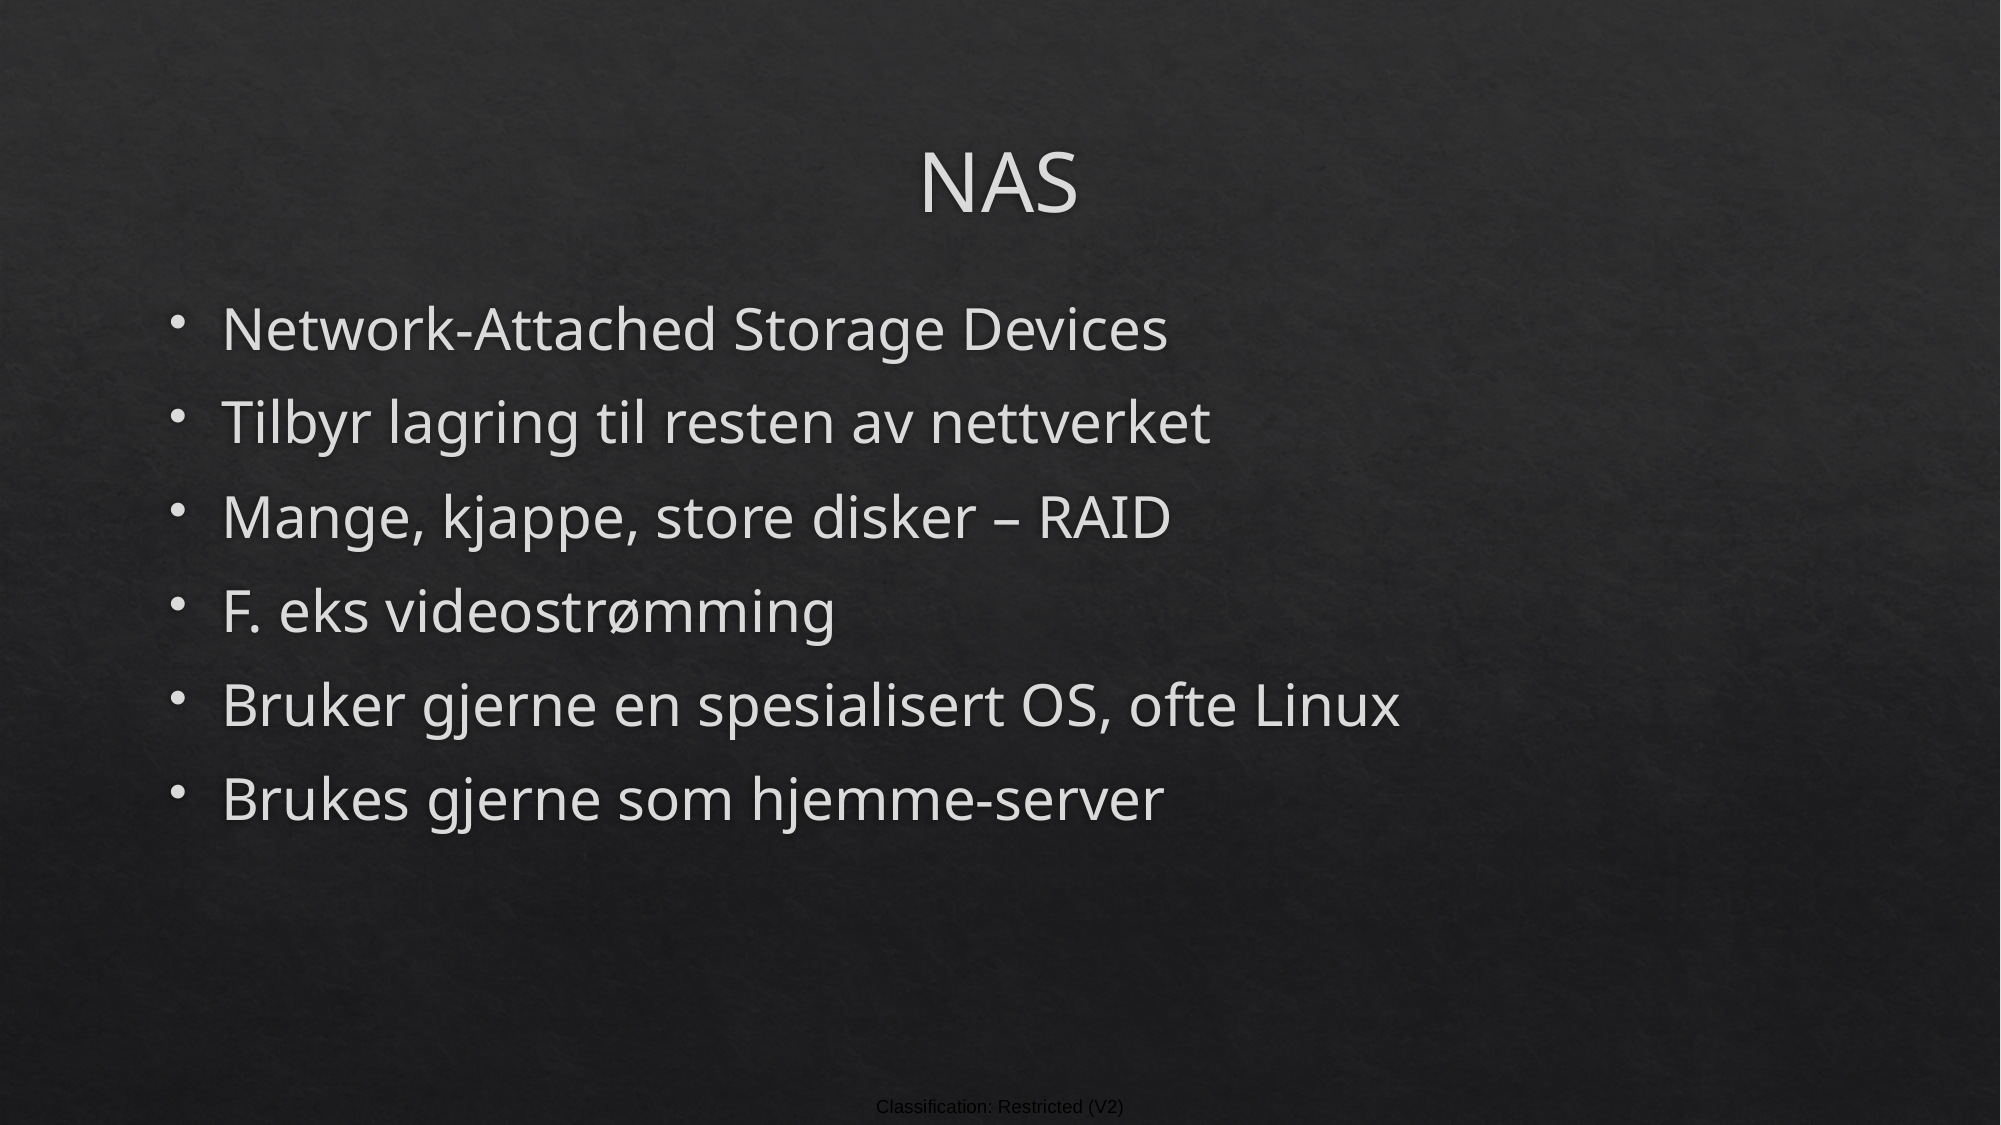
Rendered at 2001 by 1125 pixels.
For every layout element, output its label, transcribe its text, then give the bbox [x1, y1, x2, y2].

title NAS [149, 99, 1849, 260]
list Network-Attached Storage Devices Tilbyr lagring til resten av nettverket Mange, kjappe, store disker – RAID F. eks videostrømming Bruker gjerne en spesialisert OS, ofte Linux Brukes gjerne som hjemme-server [149, 284, 1849, 950]
